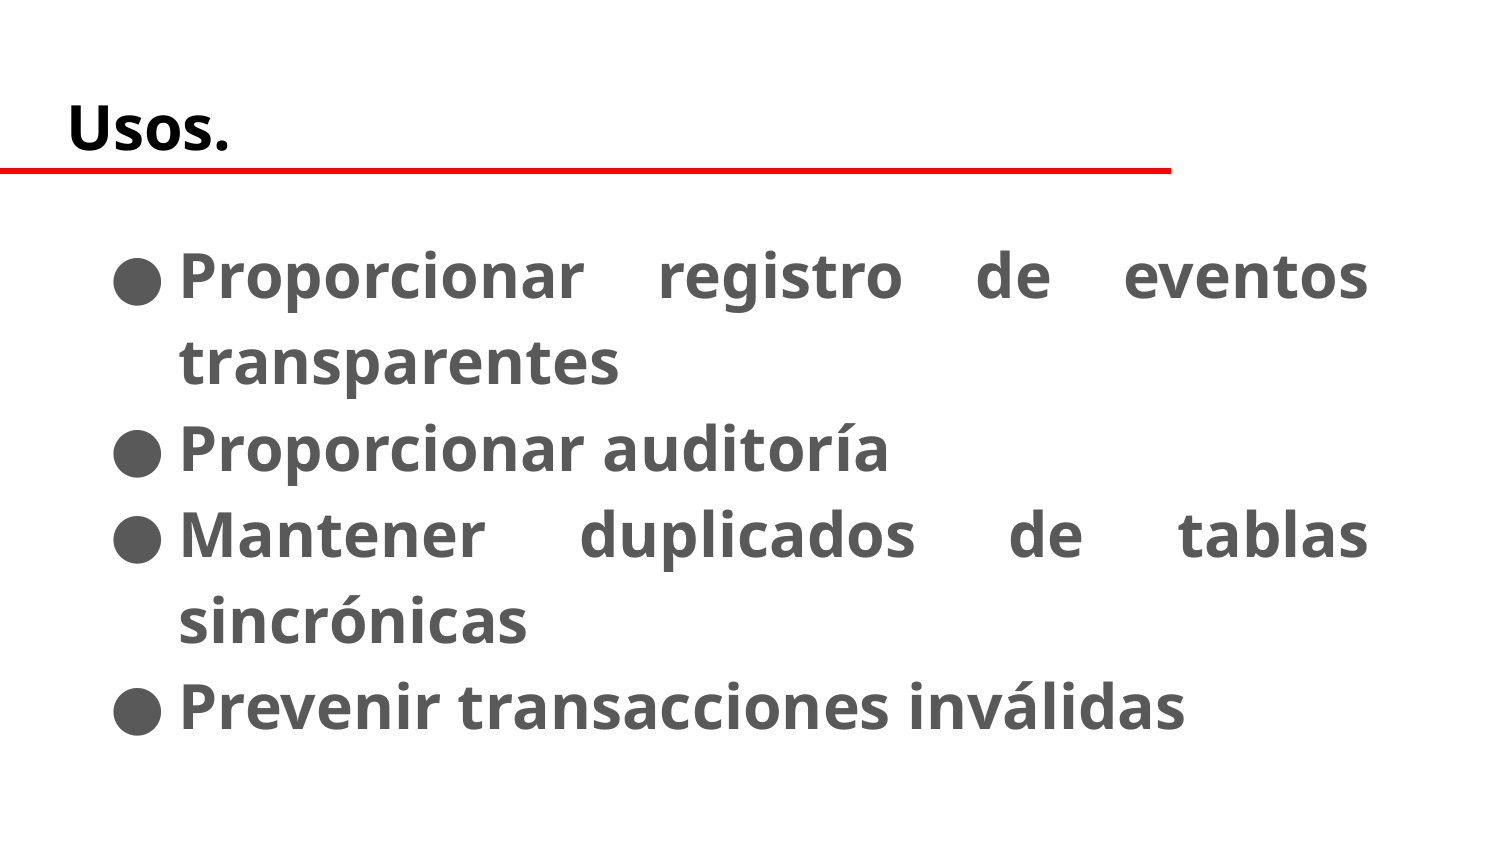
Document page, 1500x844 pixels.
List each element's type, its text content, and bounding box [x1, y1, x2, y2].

list Proporcionar registro de eventos transparentes Proporcionar auditoría Mantener duplicados de tablas sincrónicas Prevenir transacciones inválidas [88, 210, 1386, 781]
title Usos. [51, 72, 1449, 167]
